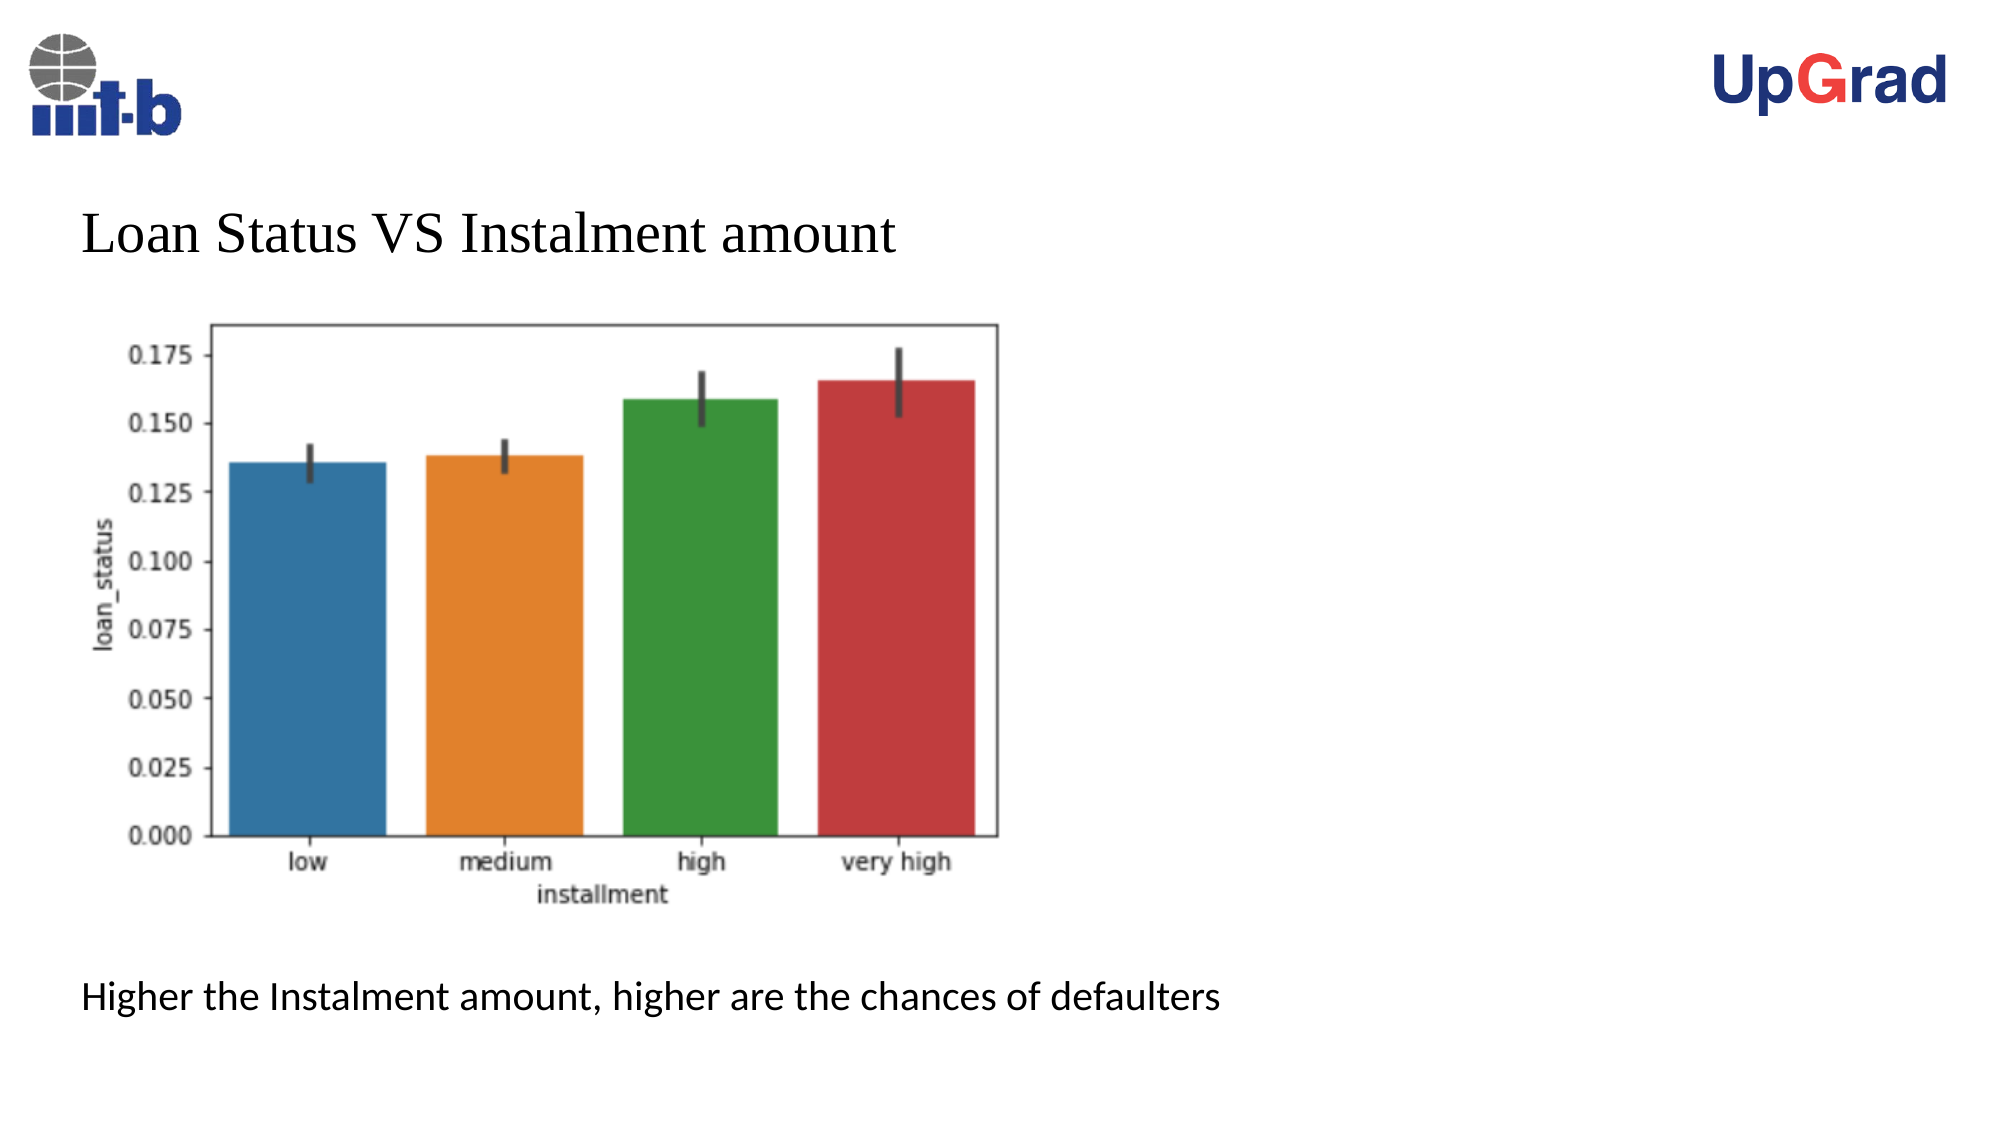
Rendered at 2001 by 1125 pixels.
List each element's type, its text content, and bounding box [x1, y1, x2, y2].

text_box Higher the Instalment amount, higher are the chances of defaulters [66, 961, 1815, 1026]
picture [0, 29, 208, 163]
picture [1714, 53, 1952, 116]
picture [73, 304, 1034, 924]
title Loan Status VS Instalment amount [66, 163, 1595, 305]
